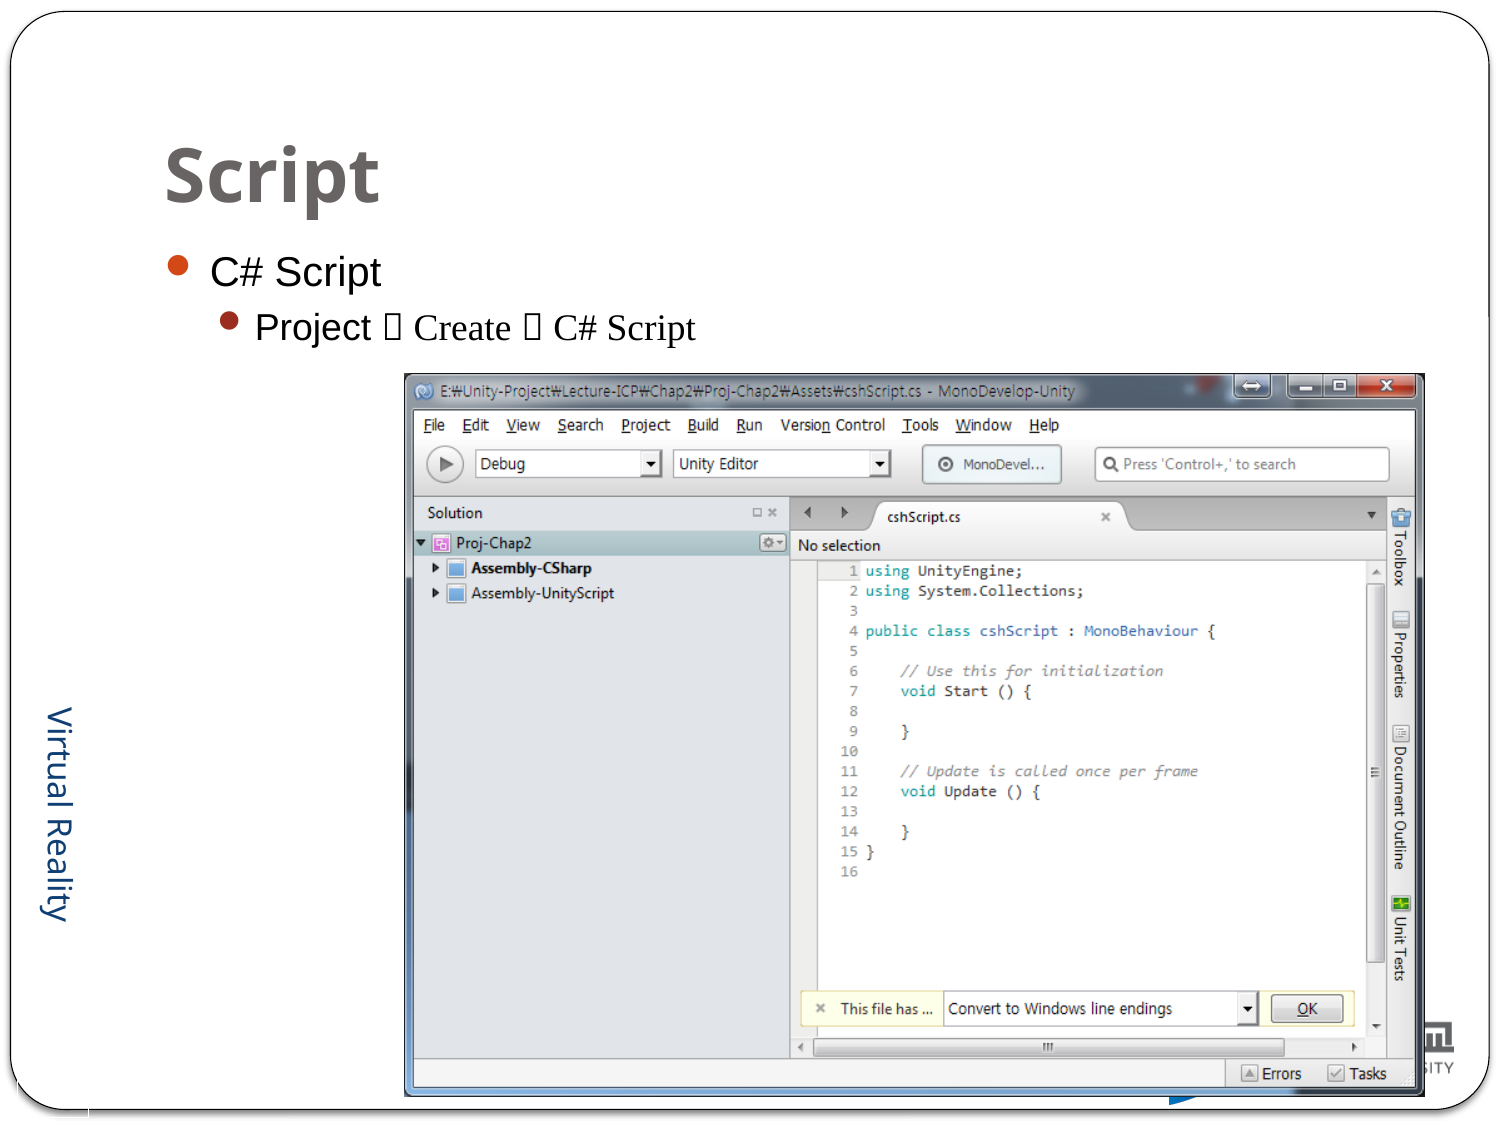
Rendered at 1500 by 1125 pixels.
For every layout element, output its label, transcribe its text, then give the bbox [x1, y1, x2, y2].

title Script [150, 45, 1425, 233]
text_box C# Script Project  Create  C# Script [149, 237, 1425, 1083]
picture [404, 373, 1454, 1105]
